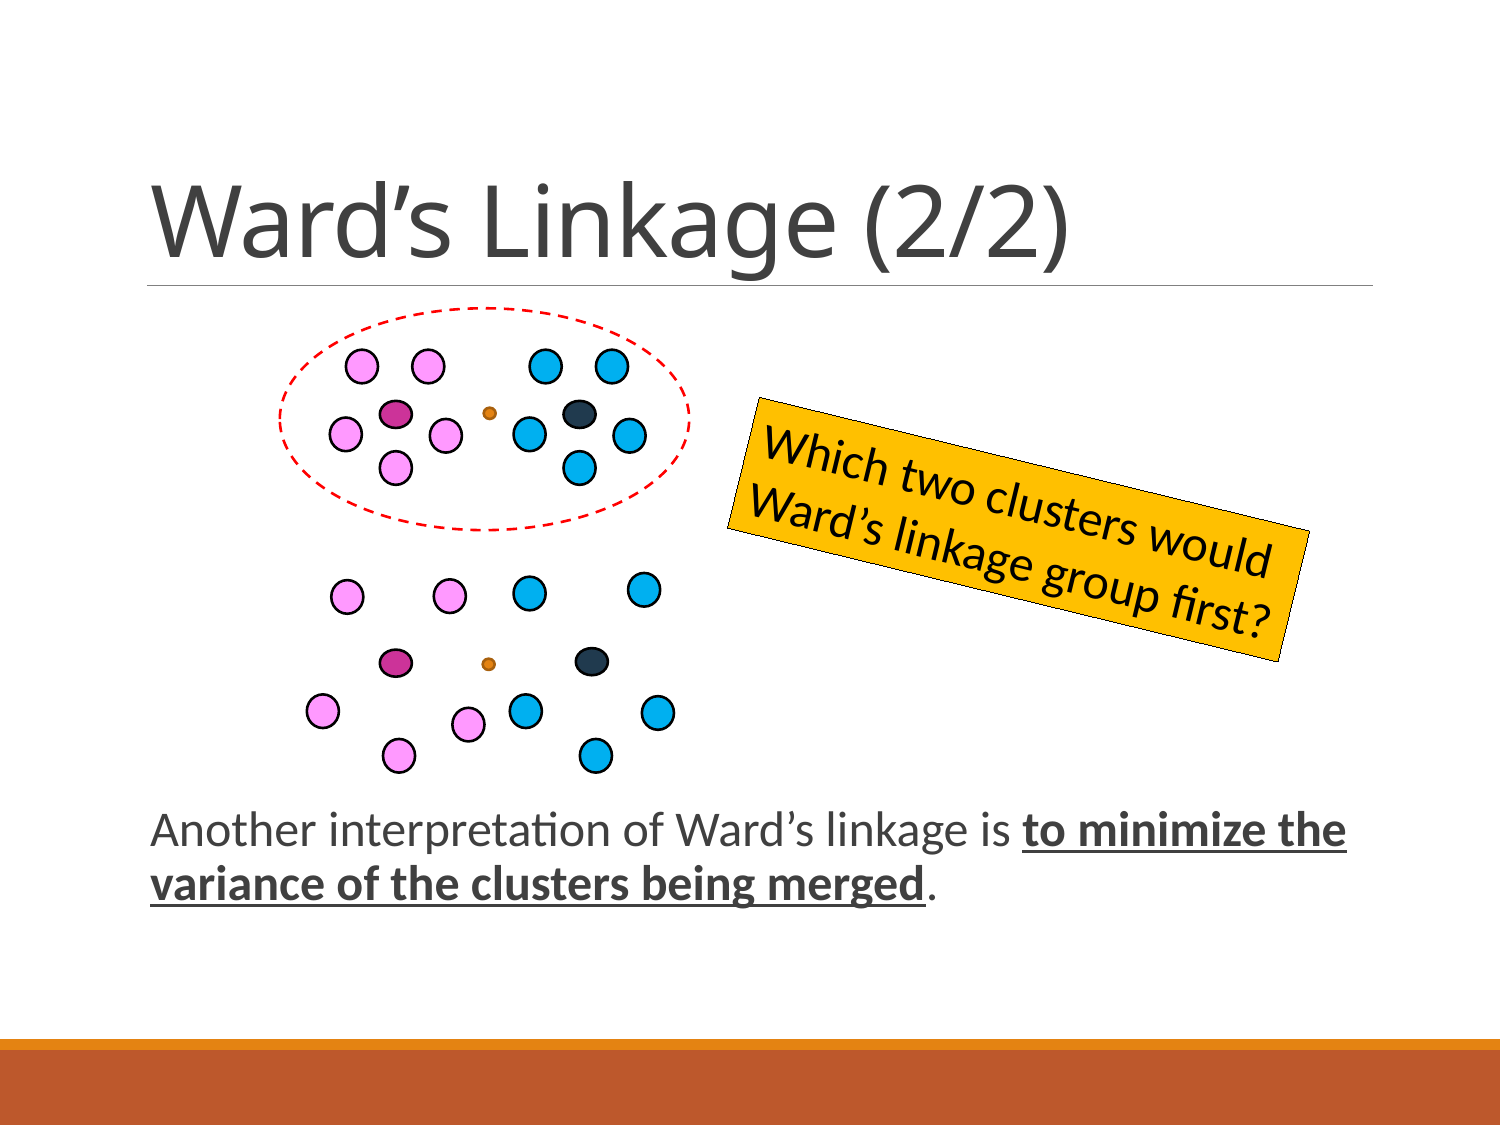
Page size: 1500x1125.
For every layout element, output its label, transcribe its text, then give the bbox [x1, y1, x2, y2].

text_box [512, 575, 547, 612]
text_box Which two clusters would Ward’s linkage group first? [727, 397, 1310, 662]
text_box [378, 648, 414, 679]
text_box [482, 406, 497, 421]
text_box [578, 737, 614, 774]
list Another interpretation of Ward’s linkage is to minimize the variance of the clusters being merged. [135, 795, 1373, 963]
text_box [640, 694, 676, 732]
text_box [278, 306, 691, 532]
text_box [481, 657, 496, 672]
text_box [574, 646, 610, 677]
text_box [381, 737, 417, 774]
text_box [305, 693, 341, 730]
title Ward’s Linkage (2/2) [135, 47, 1373, 285]
text_box [626, 571, 662, 608]
text_box [329, 578, 365, 616]
text_box [508, 693, 544, 730]
text_box [451, 706, 486, 743]
text_box [432, 578, 468, 615]
